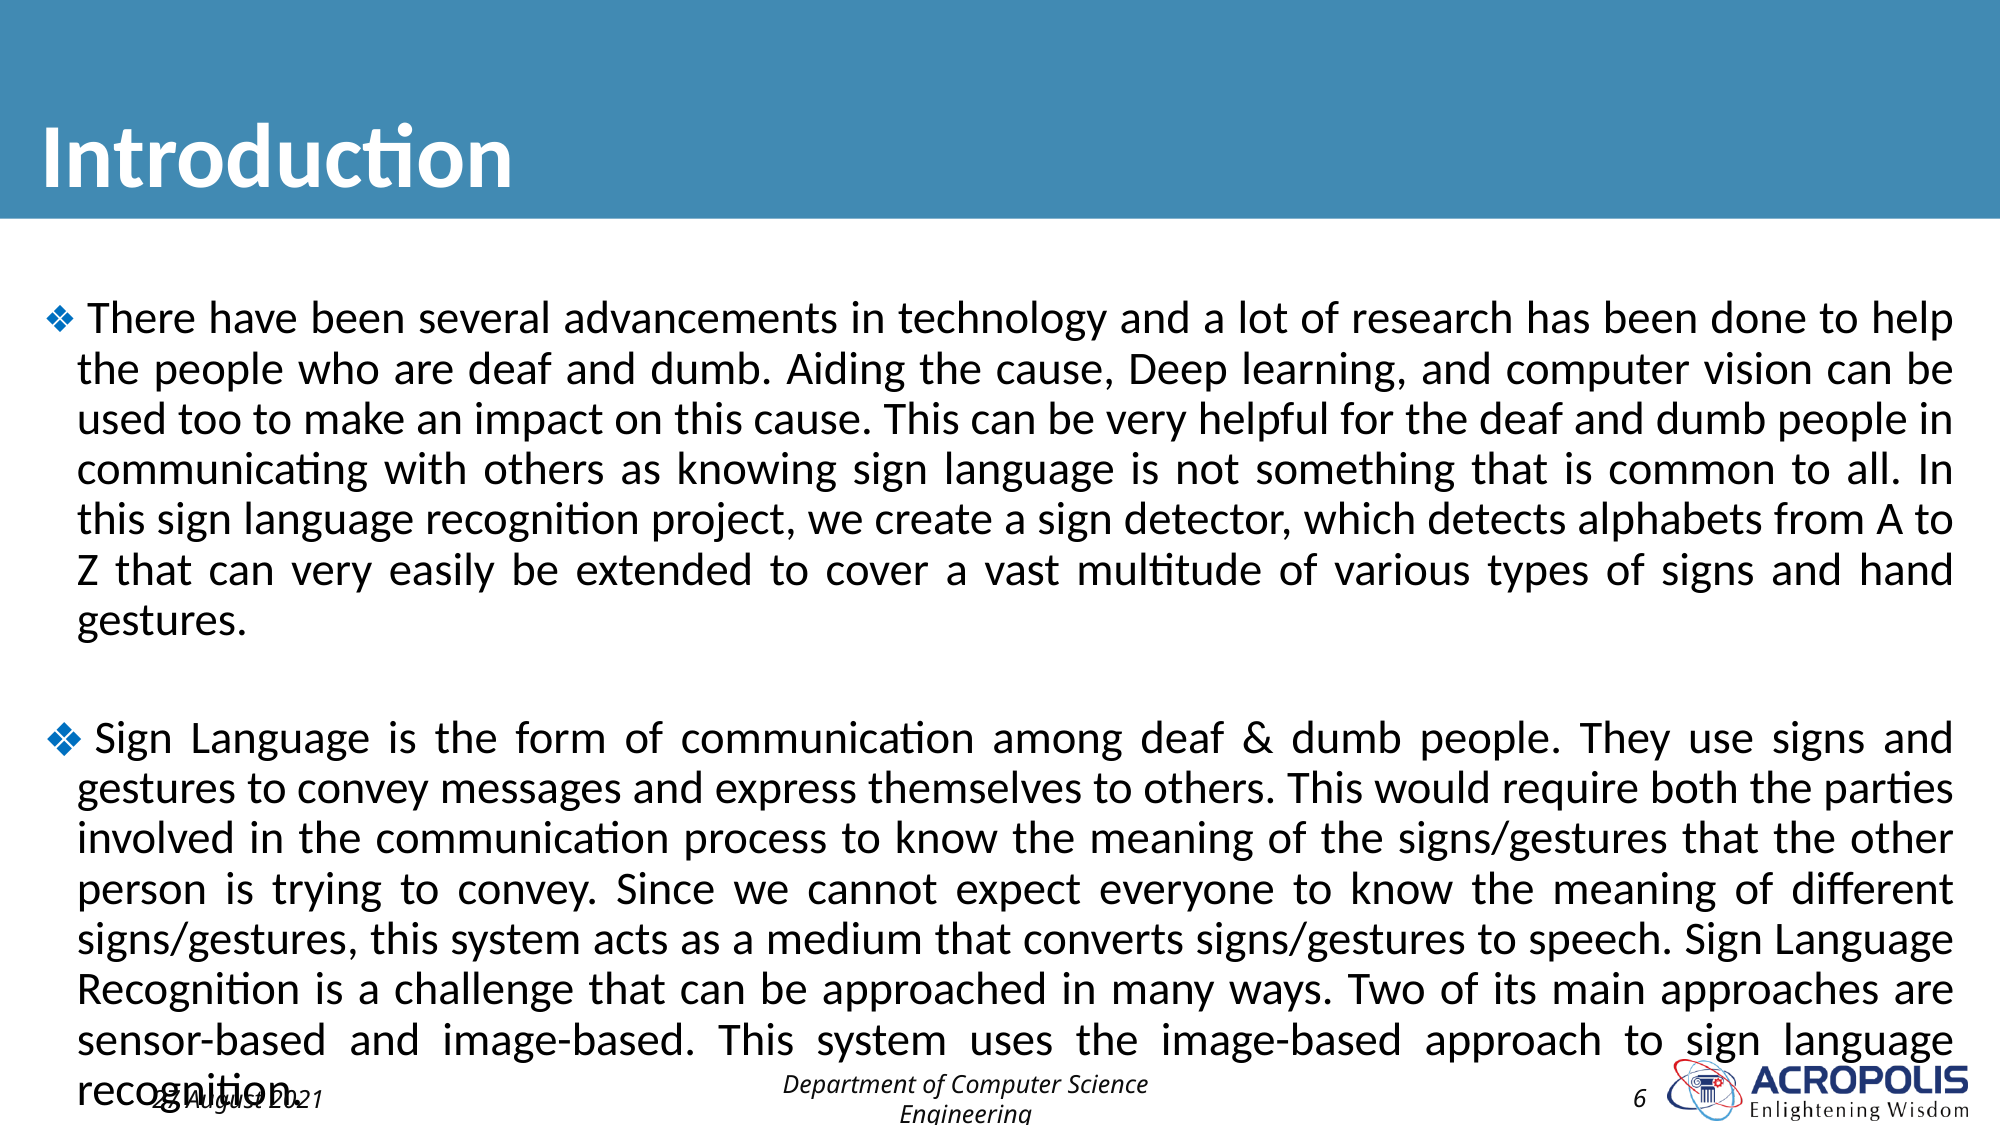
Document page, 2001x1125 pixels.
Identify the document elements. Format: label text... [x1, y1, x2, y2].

list There have been several advancements in technology and a lot of research has been done to help the people who are deaf and dumb. Aiding the cause, Deep learning, and computer vision can be used too to make an impact on this cause. This can be very helpful for the deaf and dumb people in communicating with others as knowing sign language is not something that is common to all. In this sign language recognition project, we create a sign detector, which detects alphabets from A to Z that can very easily be extended to cover a vast multitude of various types of signs and hand gestures. Sign Language is the form of communication among deaf & dumb people. They use signs and gestures to convey messages and express themselves to others. This would require both the parties involved in the communication process to know the meaning of the signs/gestures that the other person is trying to convey. Since we cannot expect everyone to know the meaning of different signs/gestures, this system acts as a medium that converts signs/gestures to speech. Sign Language Recognition is a challenge that can be approached in many ways. Two of its main approaches are sensor-based and image-based. This system uses the image-based approach to sign language recognition. [28, 232, 1972, 1125]
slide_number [137, 1076, 663, 1122]
slide_number ‹#› [1436, 1076, 1662, 1122]
footer Department of Computer Science Engineering [703, 1076, 1229, 1122]
title Introduction [25, 0, 1974, 214]
